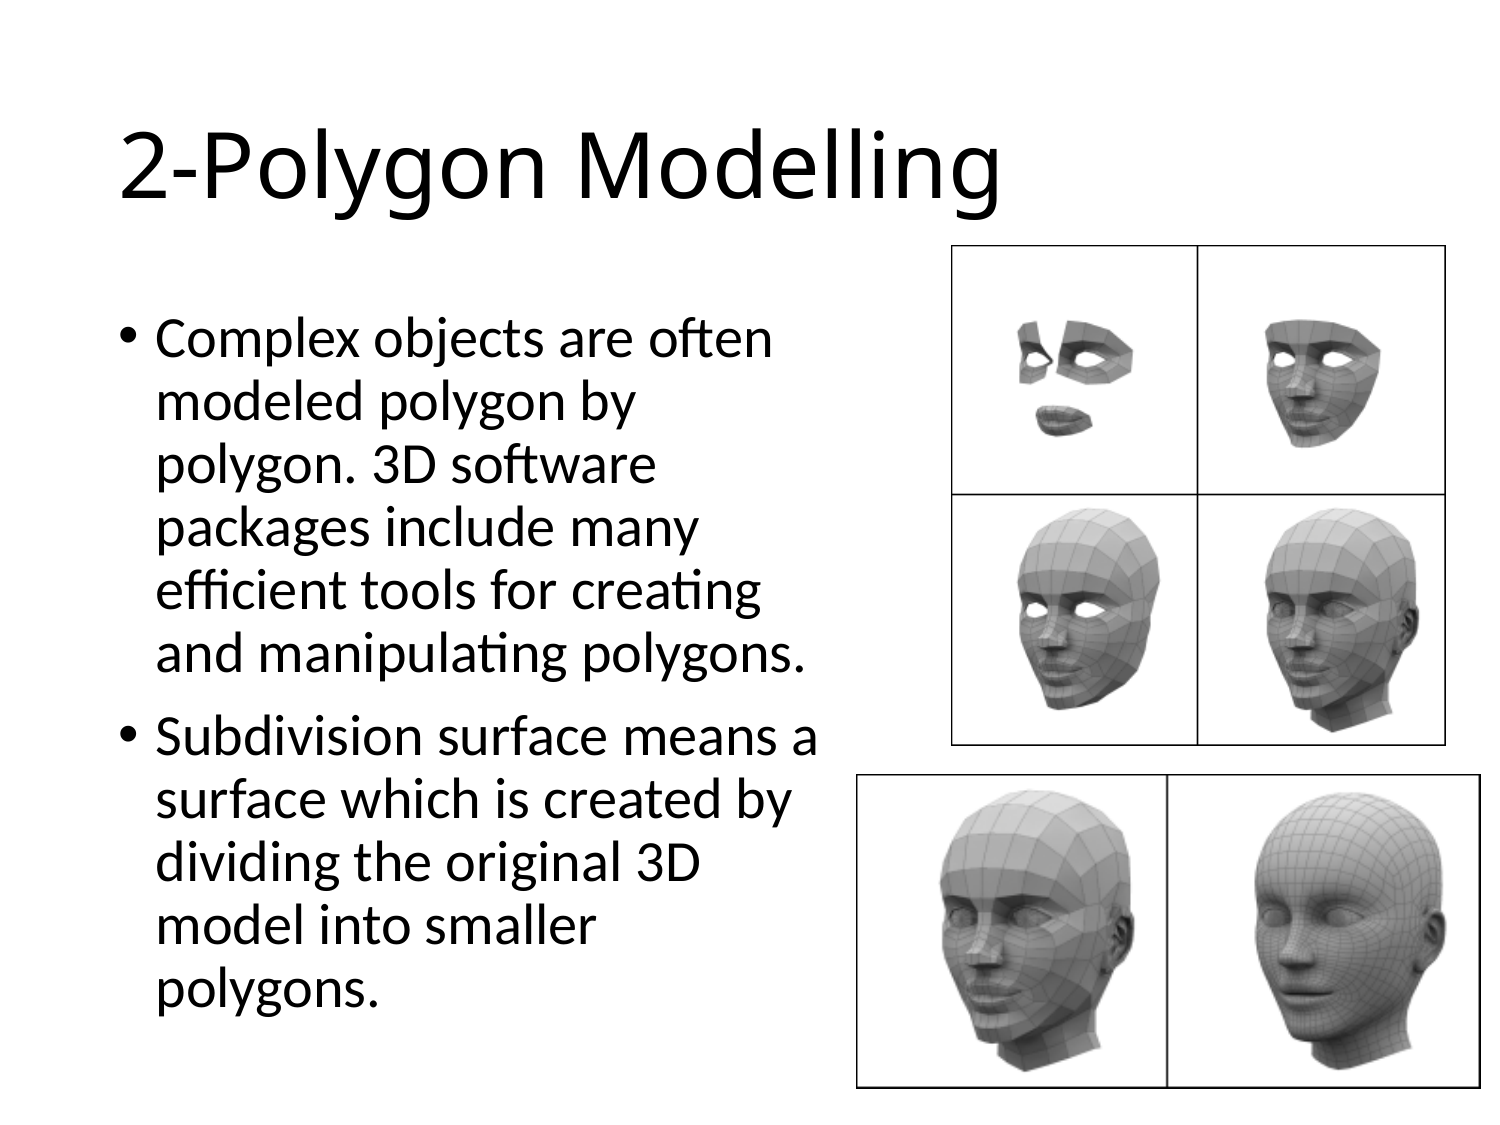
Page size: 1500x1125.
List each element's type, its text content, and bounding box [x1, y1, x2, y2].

picture [951, 245, 1446, 746]
picture [855, 774, 1481, 1089]
list Complex objects are often modeled polygon by polygon. 3D software packages include many efficient tools for creating and manipulating polygons. Subdivision surface means a surface which is created by dividing the original 3D model into smaller polygons. [103, 299, 837, 1040]
title 2-Polygon Modelling [103, 59, 1397, 278]
